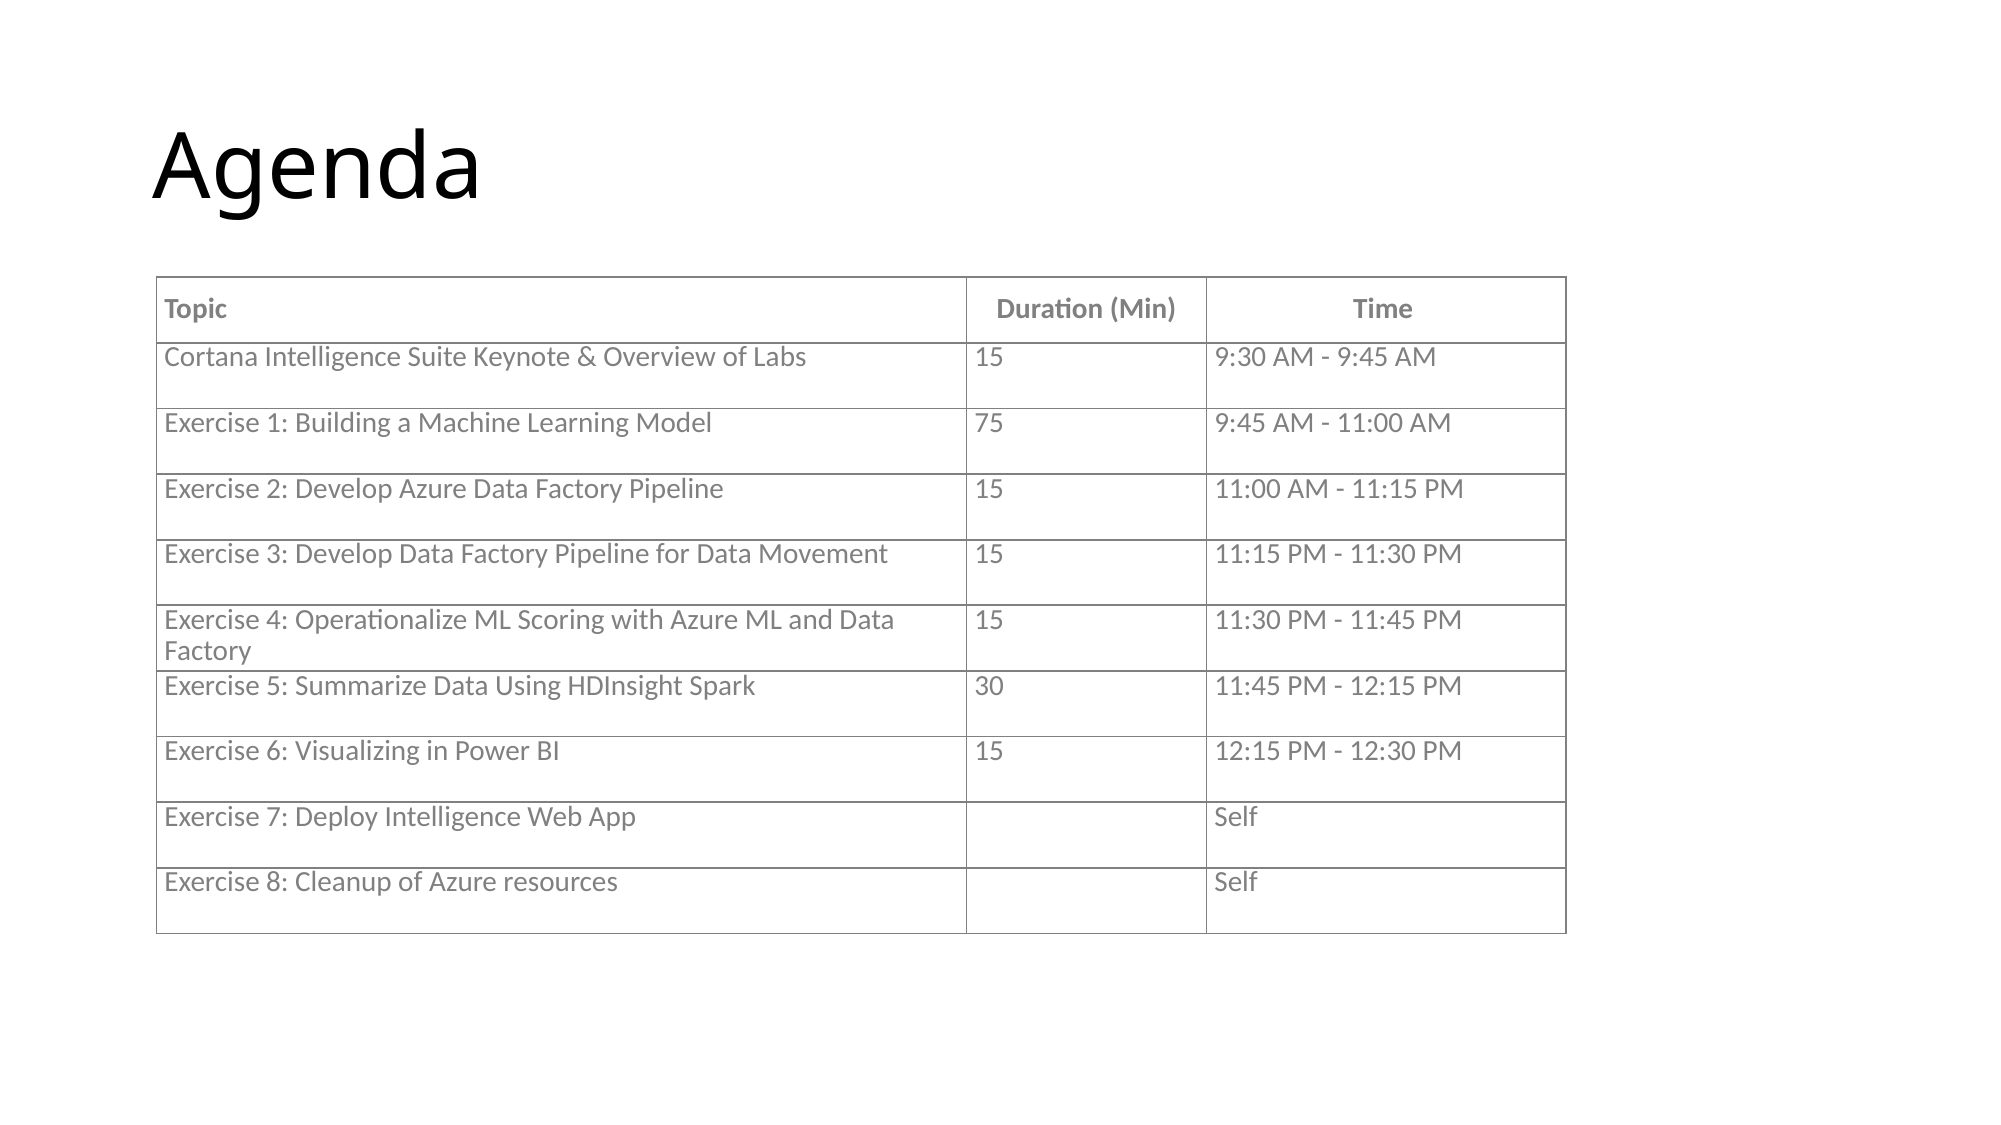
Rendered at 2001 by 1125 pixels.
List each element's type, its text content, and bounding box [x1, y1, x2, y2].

table_cell Exercise 4: Operationalize ML Scoring with Azure ML and Data Factory [157, 606, 966, 670]
table_cell 15 [967, 541, 1206, 604]
table_cell 12:15 PM - 12:30 PM [1207, 737, 1565, 801]
table_cell 75 [967, 409, 1206, 473]
table_cell Exercise 2: Develop Azure Data Factory Pipeline [157, 475, 966, 539]
table_cell 9:30 AM - 9:45 AM [1207, 344, 1565, 408]
table_cell 15 [967, 475, 1206, 539]
table_header Duration (Min) [967, 278, 1206, 342]
table_cell [967, 803, 1206, 867]
table_cell Exercise 3: Develop Data Factory Pipeline for Data Movement [157, 541, 966, 604]
table_cell Exercise 7: Deploy Intelligence Web App [157, 803, 966, 867]
table_header Topic [157, 278, 966, 342]
table_cell Exercise 6: Visualizing in Power BI [157, 737, 966, 801]
table_cell 9:45 AM - 11:00 AM [1207, 409, 1565, 473]
table_cell Self [1207, 803, 1565, 867]
title Agenda [137, 59, 1863, 278]
table_cell 11:45 PM - 12:15 PM [1207, 672, 1565, 736]
table_cell 11:00 AM - 11:15 PM [1207, 475, 1565, 539]
table_cell 15 [967, 737, 1206, 801]
table_cell [967, 869, 1206, 933]
table_cell 15 [967, 344, 1206, 408]
table_header Time [1207, 278, 1565, 342]
table_cell Cortana Intelligence Suite Keynote & Overview of Labs [157, 344, 966, 408]
table_cell 30 [967, 672, 1206, 736]
table_cell Exercise 1: Building a Machine Learning Model [157, 409, 966, 473]
table_cell 11:30 PM - 11:45 PM [1207, 606, 1565, 670]
table_cell Exercise 5: Summarize Data Using HDInsight Spark [157, 672, 966, 736]
table_cell 11:15 PM - 11:30 PM [1207, 541, 1565, 604]
table_cell 15 [967, 606, 1206, 670]
table_cell Exercise 8: Cleanup of Azure resources [157, 869, 966, 933]
table_cell Self [1207, 869, 1565, 933]
